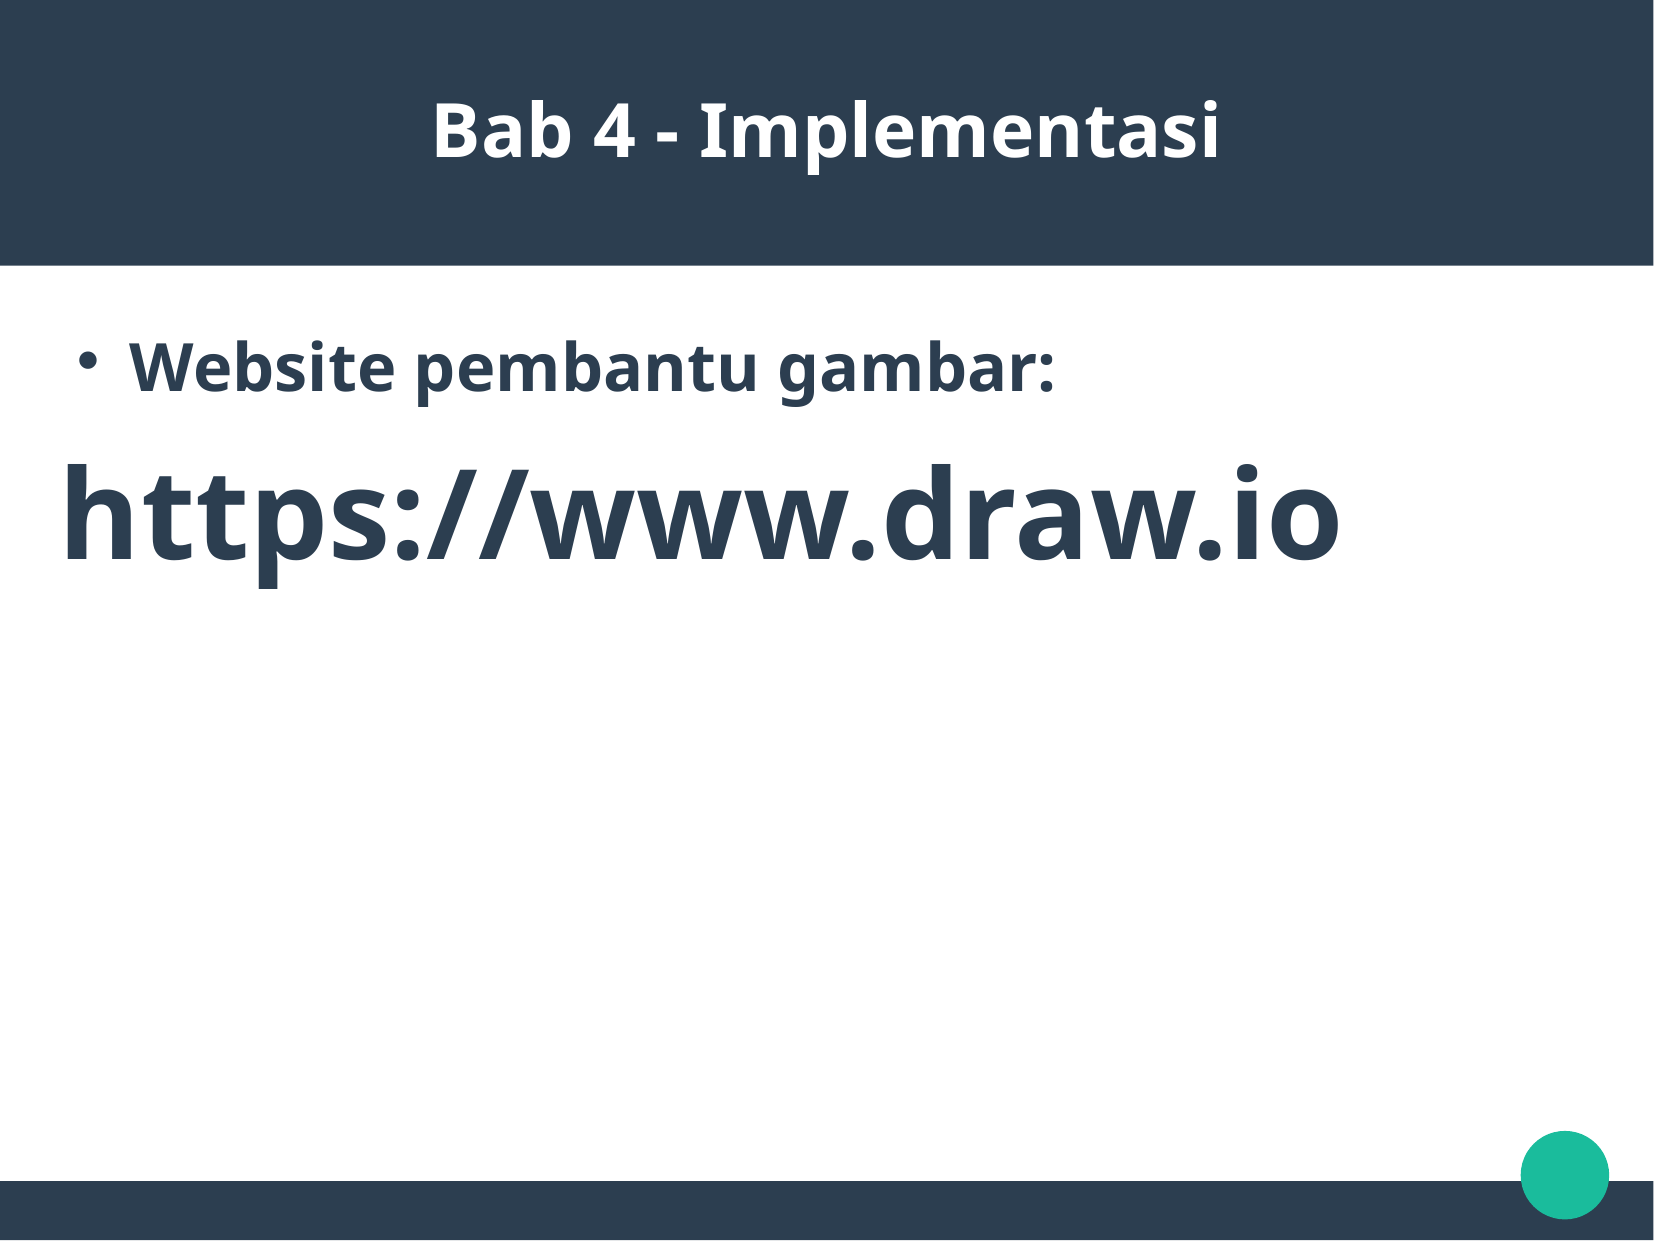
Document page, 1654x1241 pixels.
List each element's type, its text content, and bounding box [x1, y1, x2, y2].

text_box Website pembantu gambar: https://www.draw.io [59, 324, 1595, 1152]
text_box Bab 4 - Implementasi [59, 49, 1595, 207]
